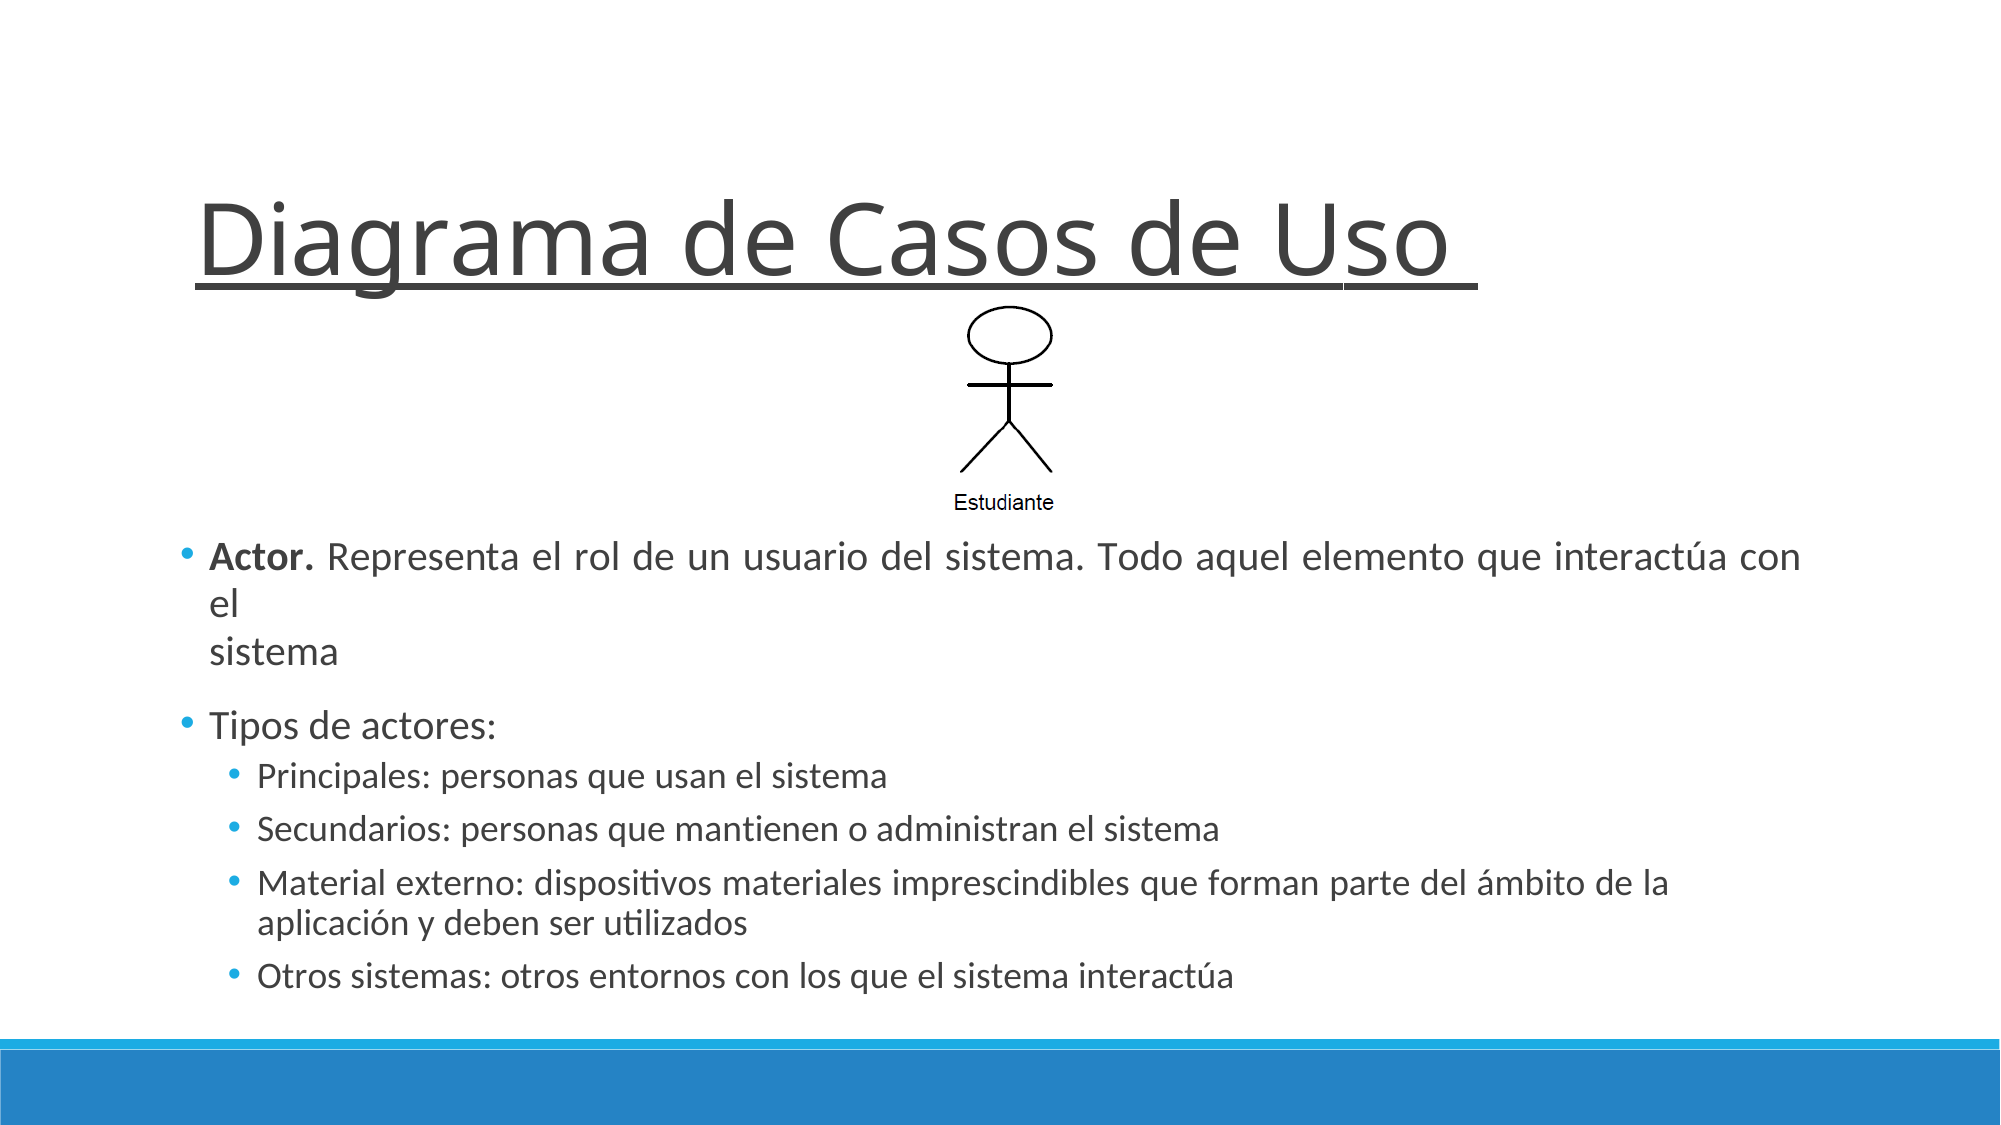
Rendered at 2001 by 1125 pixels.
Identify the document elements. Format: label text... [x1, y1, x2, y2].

title Diagrama de Casos de Uso [144, 72, 1855, 415]
text_box Actor. Representa el rol de un usuario del sistema. Todo aquel elemento que interactúa con el sistema Tipos de actores: Principales: personas que usan el sistema Secundarios: personas que mantienen o administran el sistema Material externo: dispositivos materiales imprescindibles que forman parte del ámbito de la aplicación y deben ser utilizados Otros sistemas: otros entornos con los que el sistema interactúa [177, 530, 1833, 996]
text_box [946, 302, 1064, 515]
